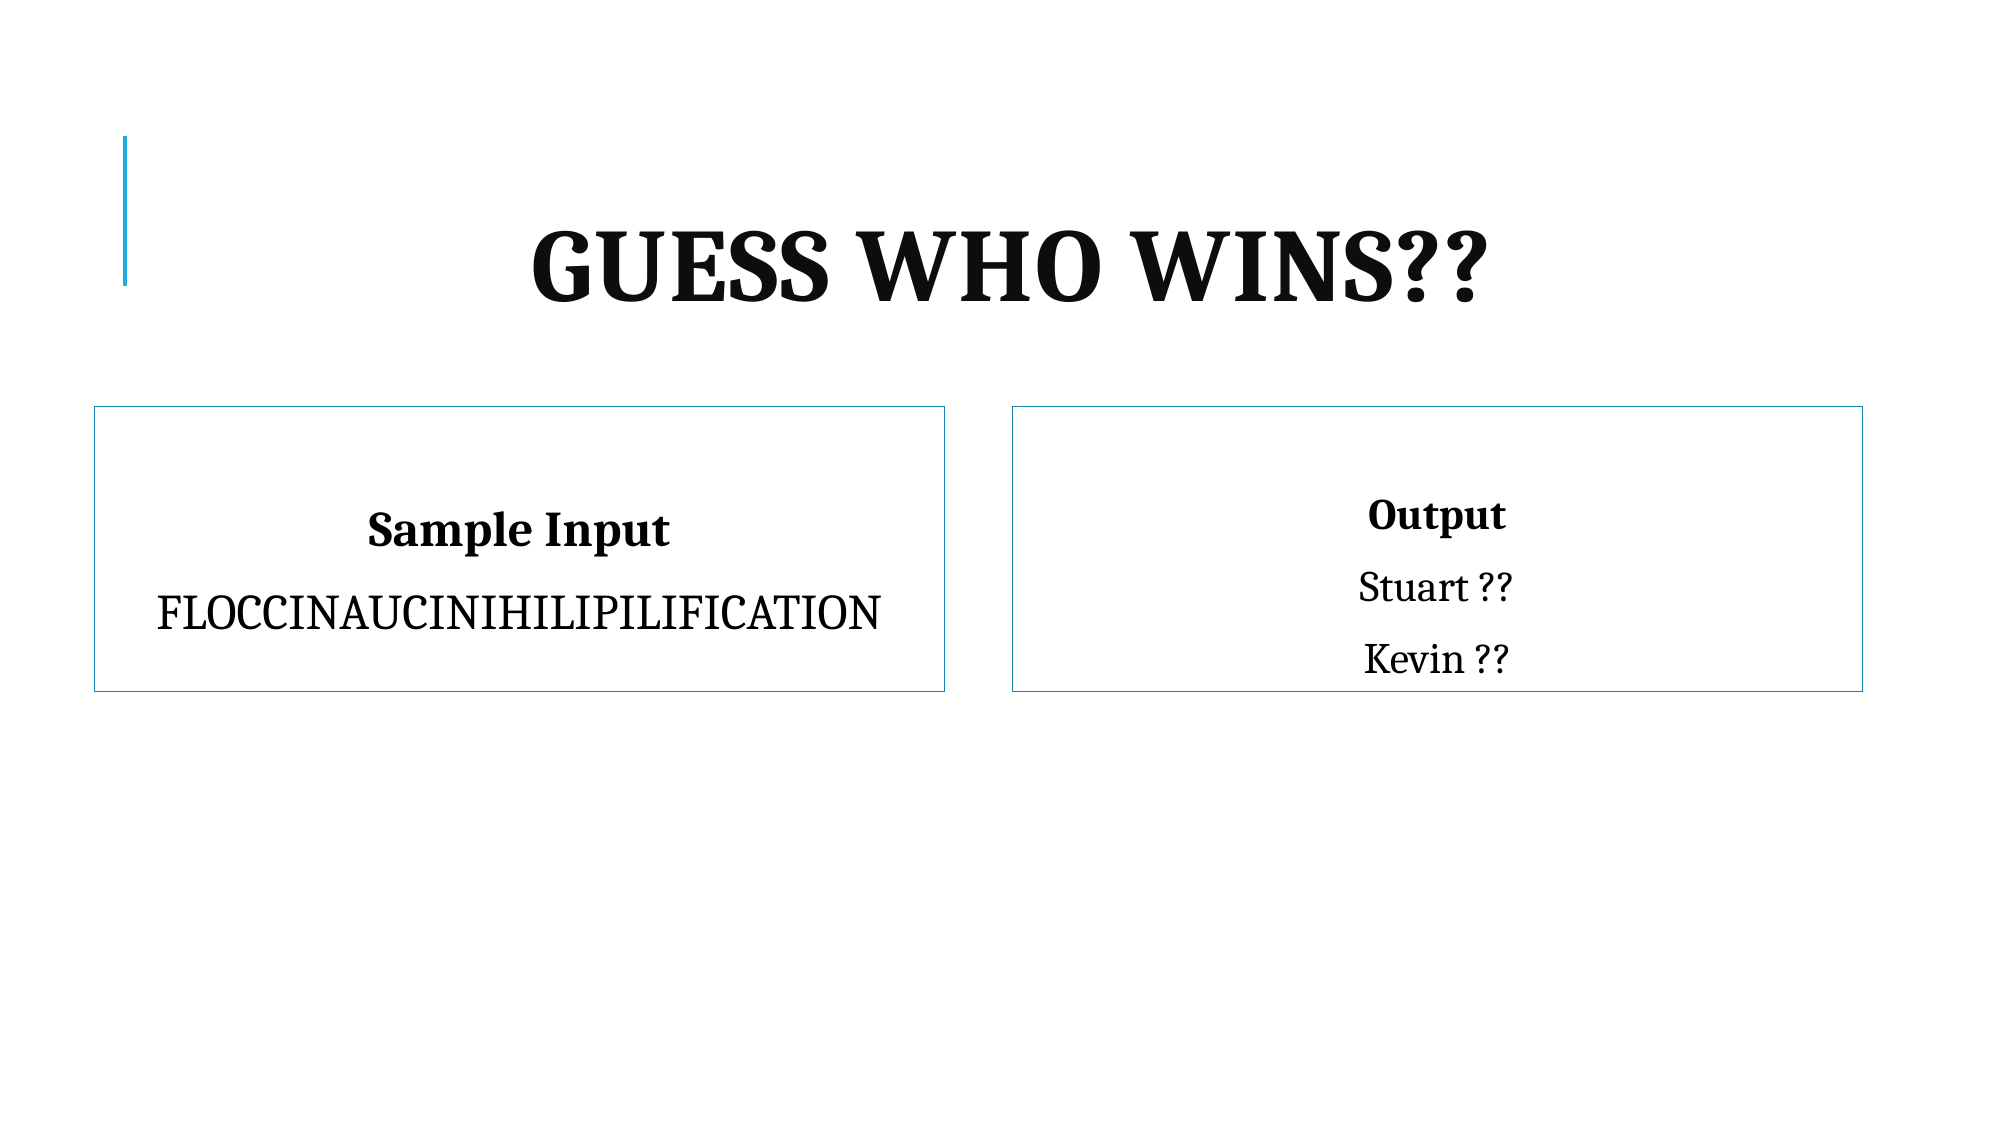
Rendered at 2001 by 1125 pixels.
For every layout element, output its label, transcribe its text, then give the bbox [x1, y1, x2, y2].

list Sample Input FLOCCINAUCINIHILIPILIFICATION [94, 406, 945, 692]
list Output Stuart ?? Kevin ?? [1012, 406, 1863, 692]
title Guess who wins?? [150, 163, 1875, 381]
